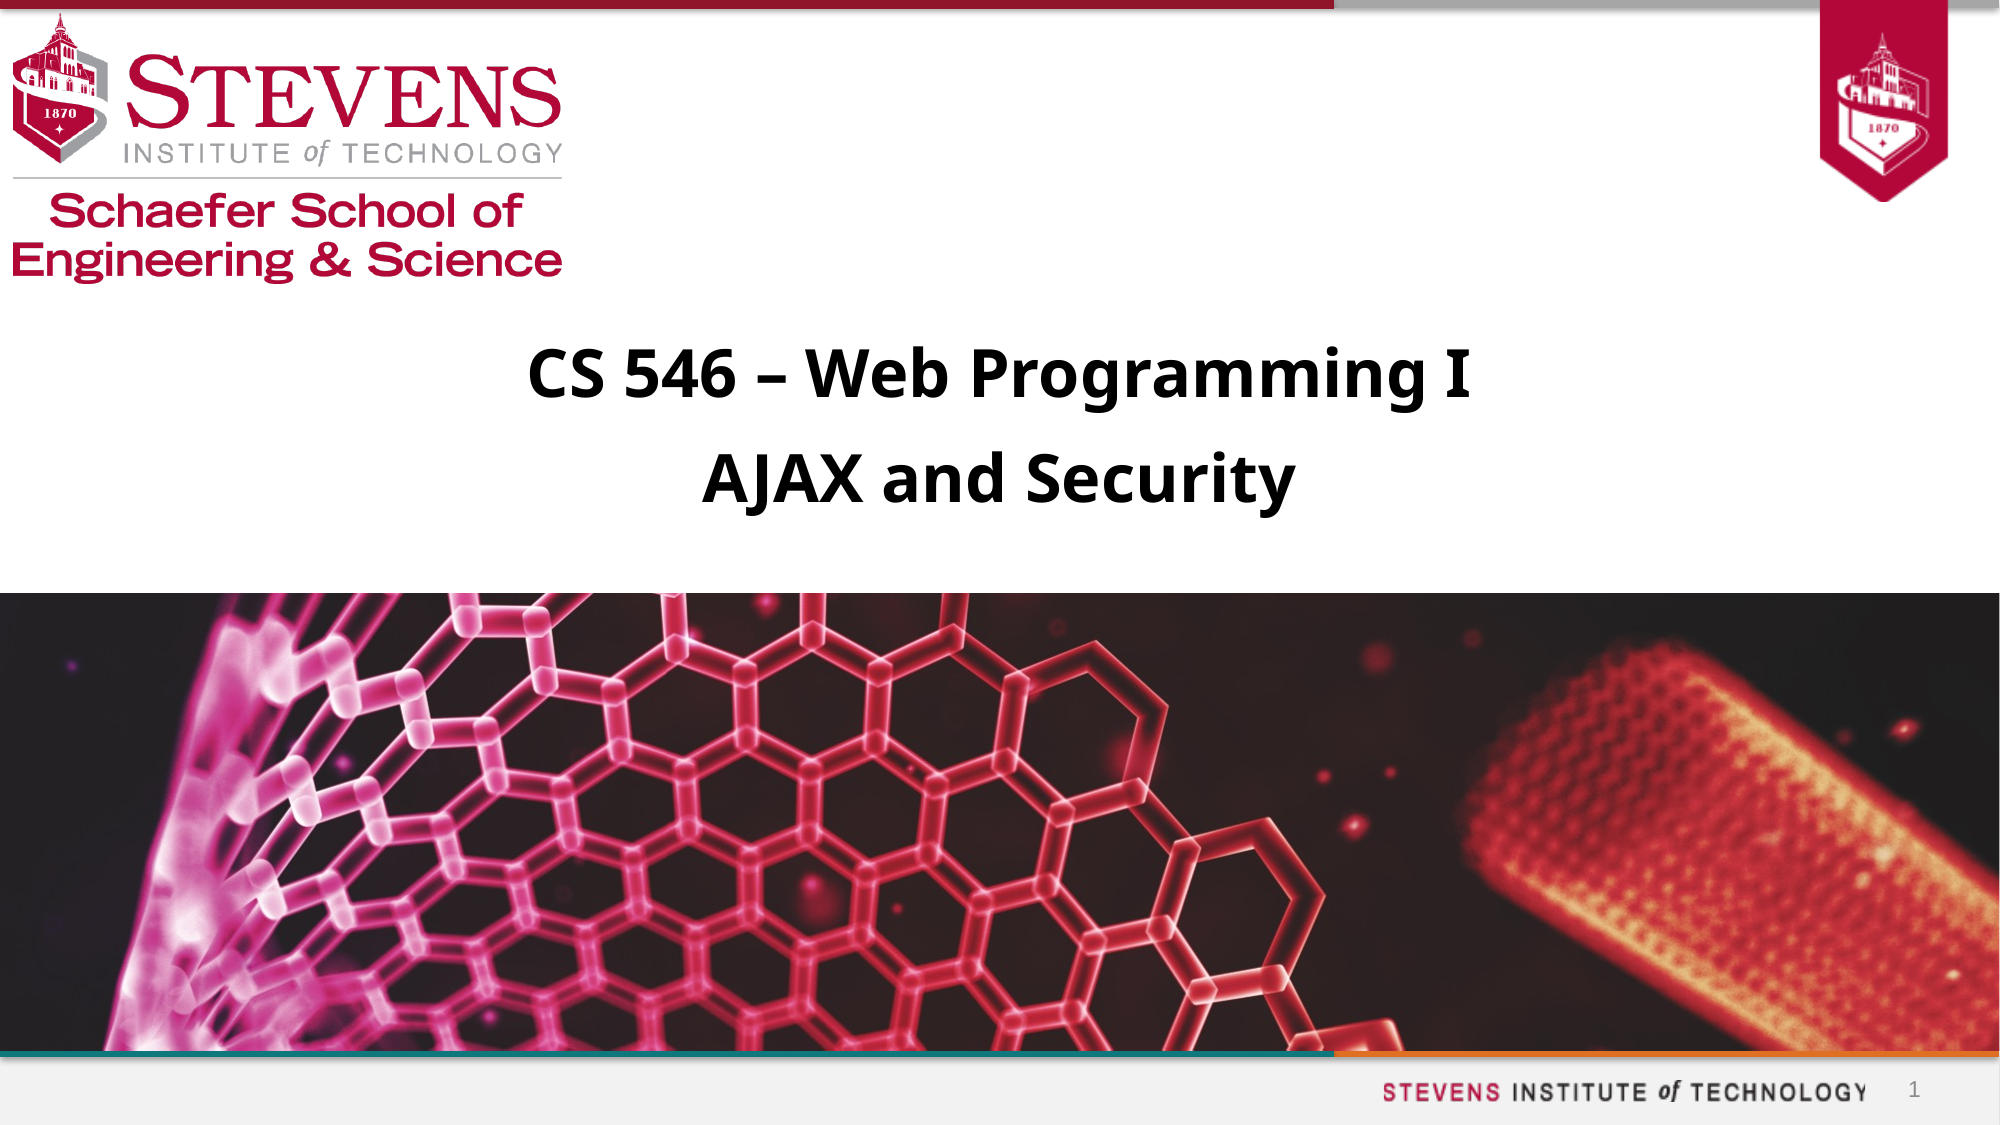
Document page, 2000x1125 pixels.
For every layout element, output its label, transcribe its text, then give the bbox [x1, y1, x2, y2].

slide_number 1 [1862, 1063, 1967, 1118]
picture [13, 13, 562, 284]
picture [0, 593, 2000, 1052]
list CS 546 – Web Programming I AJAX and Security [245, 323, 1754, 532]
